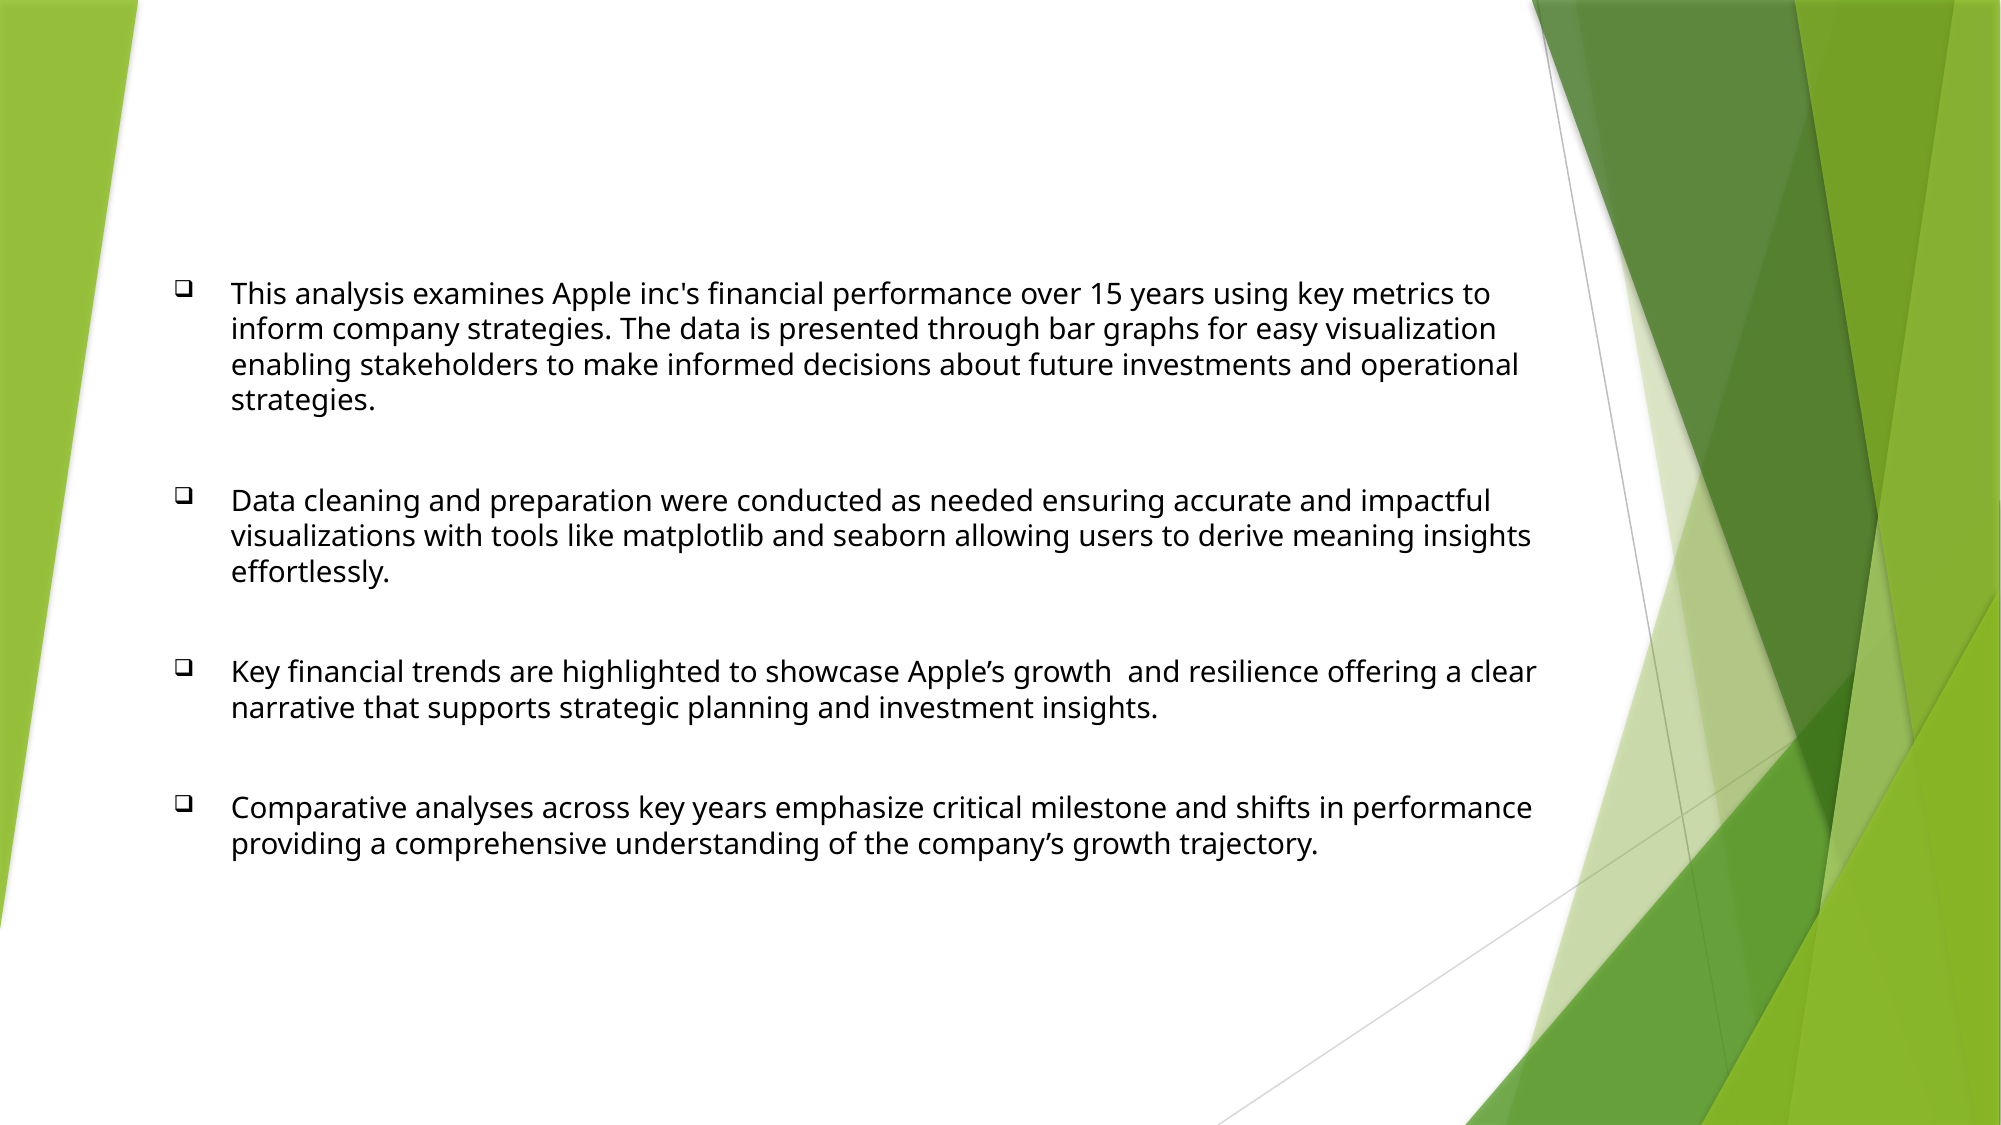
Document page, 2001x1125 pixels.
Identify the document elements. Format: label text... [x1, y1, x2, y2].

subtitle This analysis examines Apple inc's financial performance over 15 years using key metrics to inform company strategies. The data is presented through bar graphs for easy visualization enabling stakeholders to make informed decisions about future investments and operational strategies. Data cleaning and preparation were conducted as needed ensuring accurate and impactful visualizations with tools like matplotlib and seaborn allowing users to derive meaning insights effortlessly. Key financial trends are highlighted to showcase Apple’s growth and resilience offering a clear narrative that supports strategic planning and investment insights. Comparative analyses across key years emphasize critical milestone and shifts in performance providing a comprehensive understanding of the company’s growth trajectory. [158, 220, 1559, 871]
